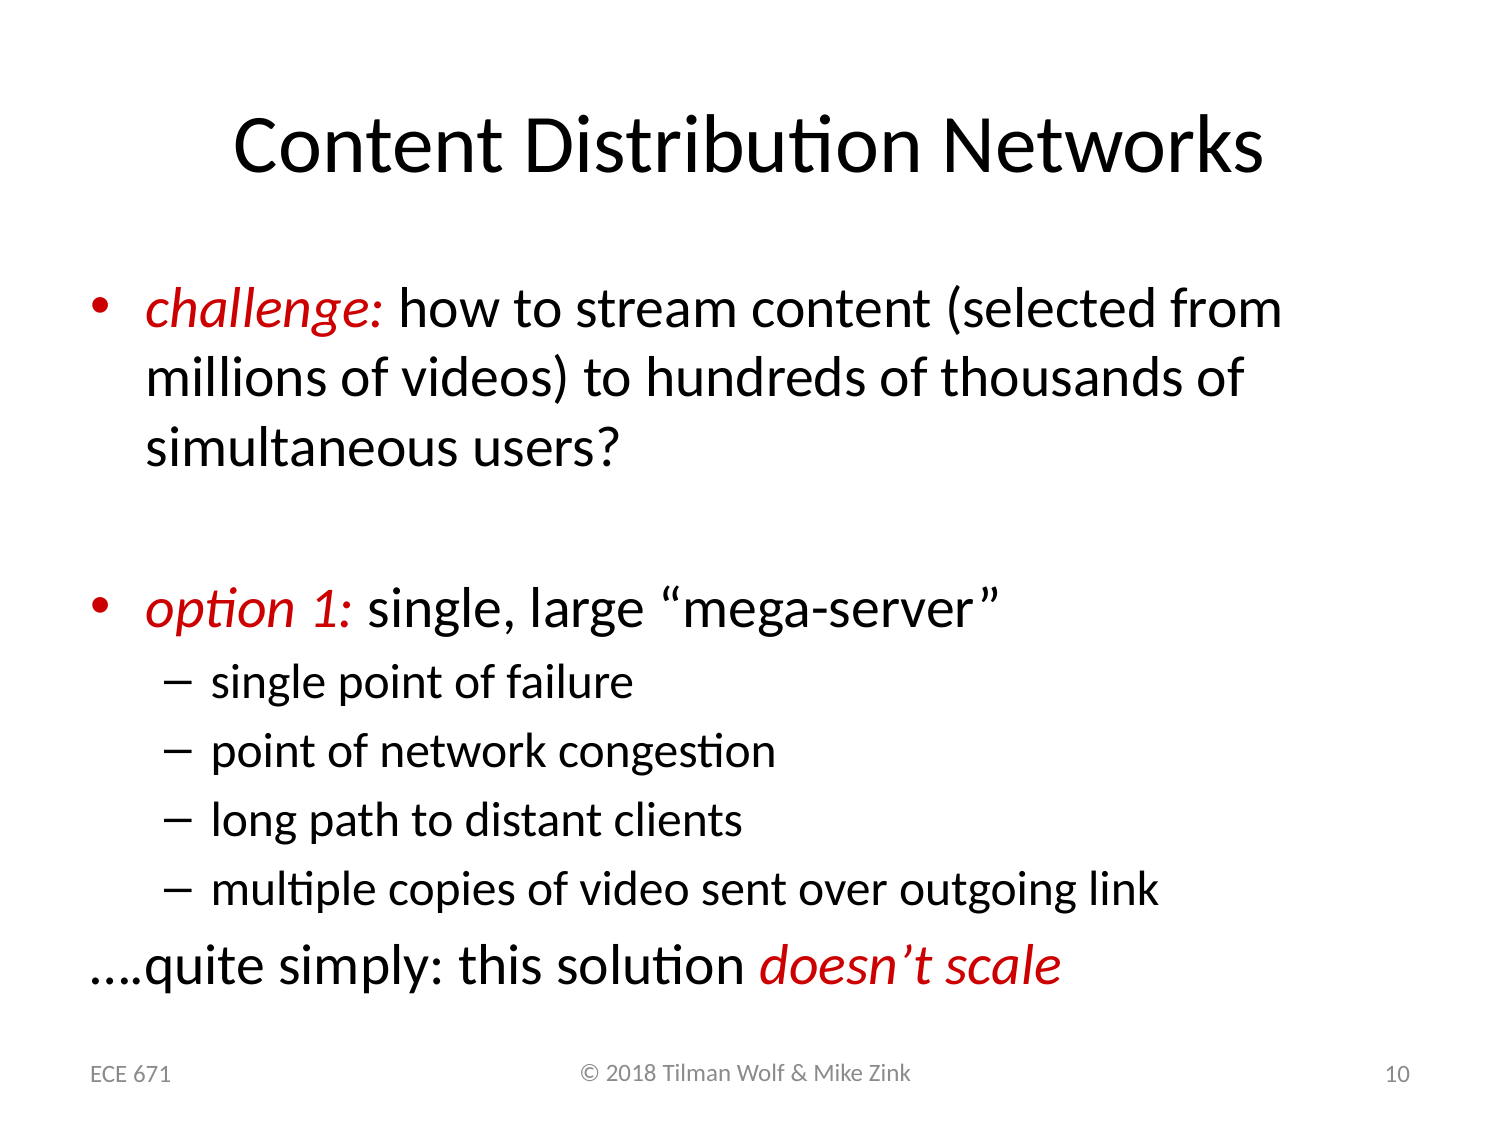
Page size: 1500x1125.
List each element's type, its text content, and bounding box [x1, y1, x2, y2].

title Content Distribution Networks [75, 45, 1425, 233]
slide_number 10 [1074, 1042, 1425, 1103]
list challenge: how to stream content (selected from millions of videos) to hundreds of thousands of simultaneous users? option 1: single, large “mega-server” single point of failure point of network congestion long path to distant clients multiple copies of video sent over outgoing link ….quite simply: this solution doesn’t scale [75, 262, 1425, 1005]
slide_number ECE 671 [75, 1042, 425, 1103]
